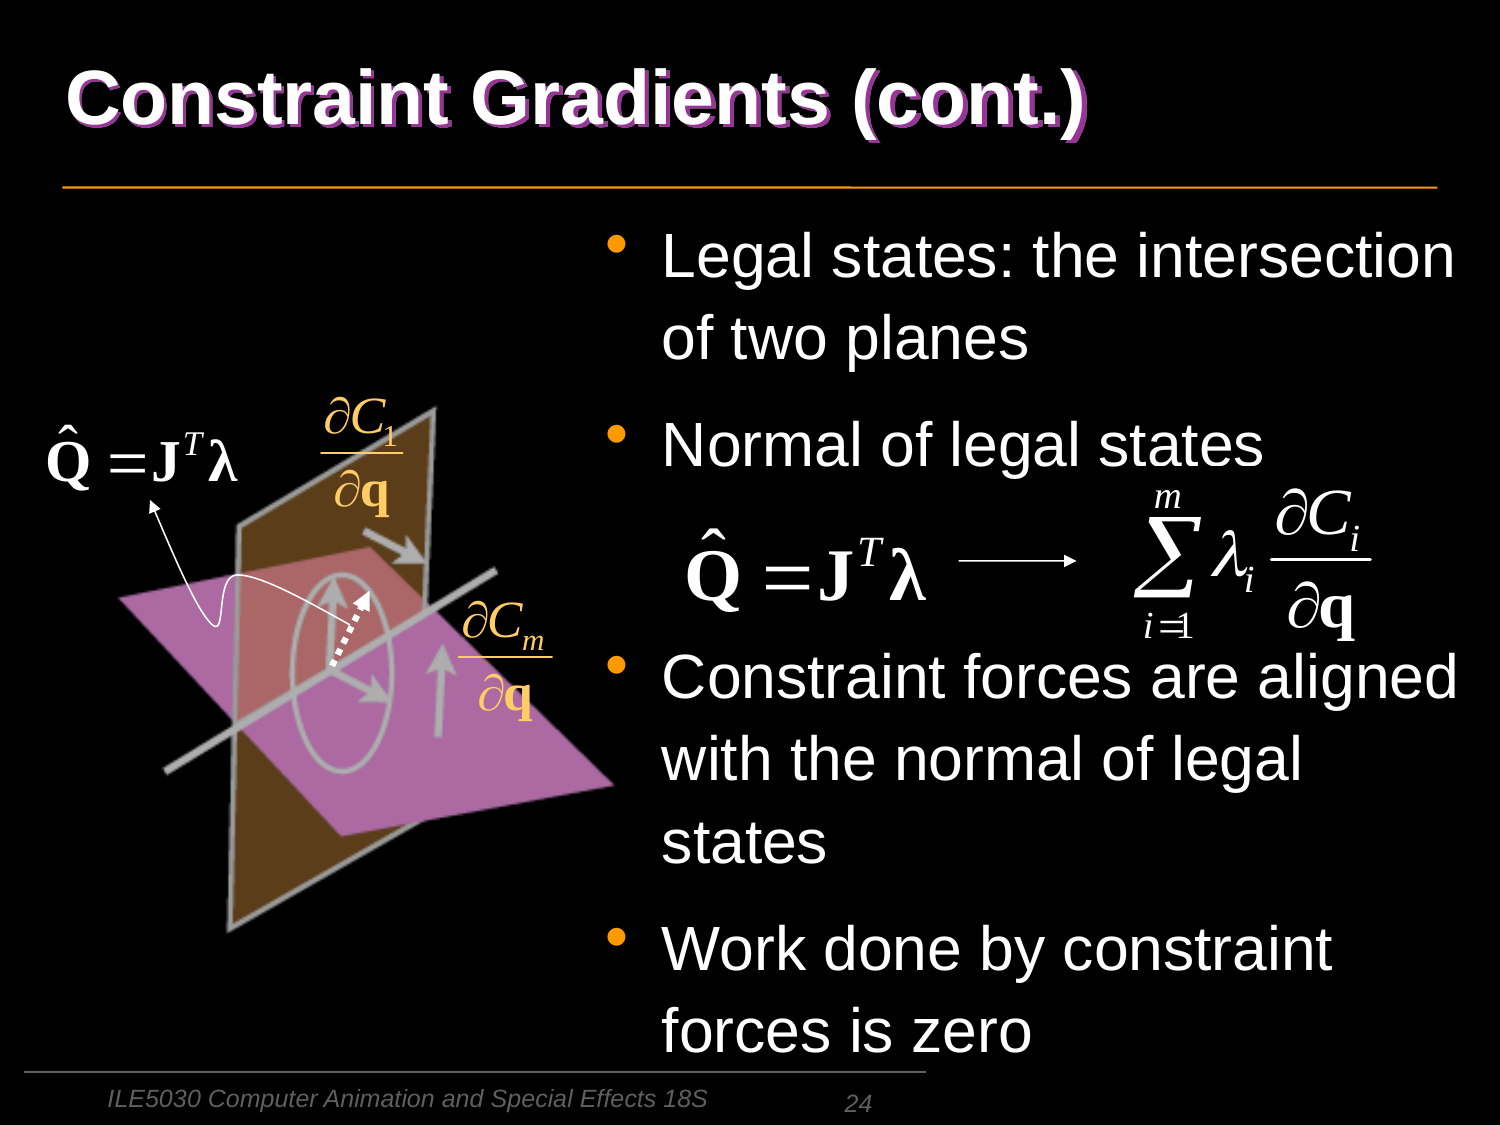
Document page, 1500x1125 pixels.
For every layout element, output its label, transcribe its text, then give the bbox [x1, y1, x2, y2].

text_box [1123, 466, 1384, 651]
picture [111, 396, 624, 944]
list Legal states: the intersection of two planes Normal of legal states Constraint forces are aligned with the normal of legal states Work done by constraint forces is zero [590, 199, 1500, 1050]
footer ILE5030 Computer Animation and Special Effects 18S [92, 1074, 838, 1125]
title Constraint Gradients (cont.) [50, 0, 1150, 188]
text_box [449, 587, 562, 730]
slide_number 24 [537, 1084, 888, 1125]
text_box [312, 383, 412, 526]
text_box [674, 513, 942, 622]
text_box [958, 554, 1077, 568]
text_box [37, 412, 251, 500]
